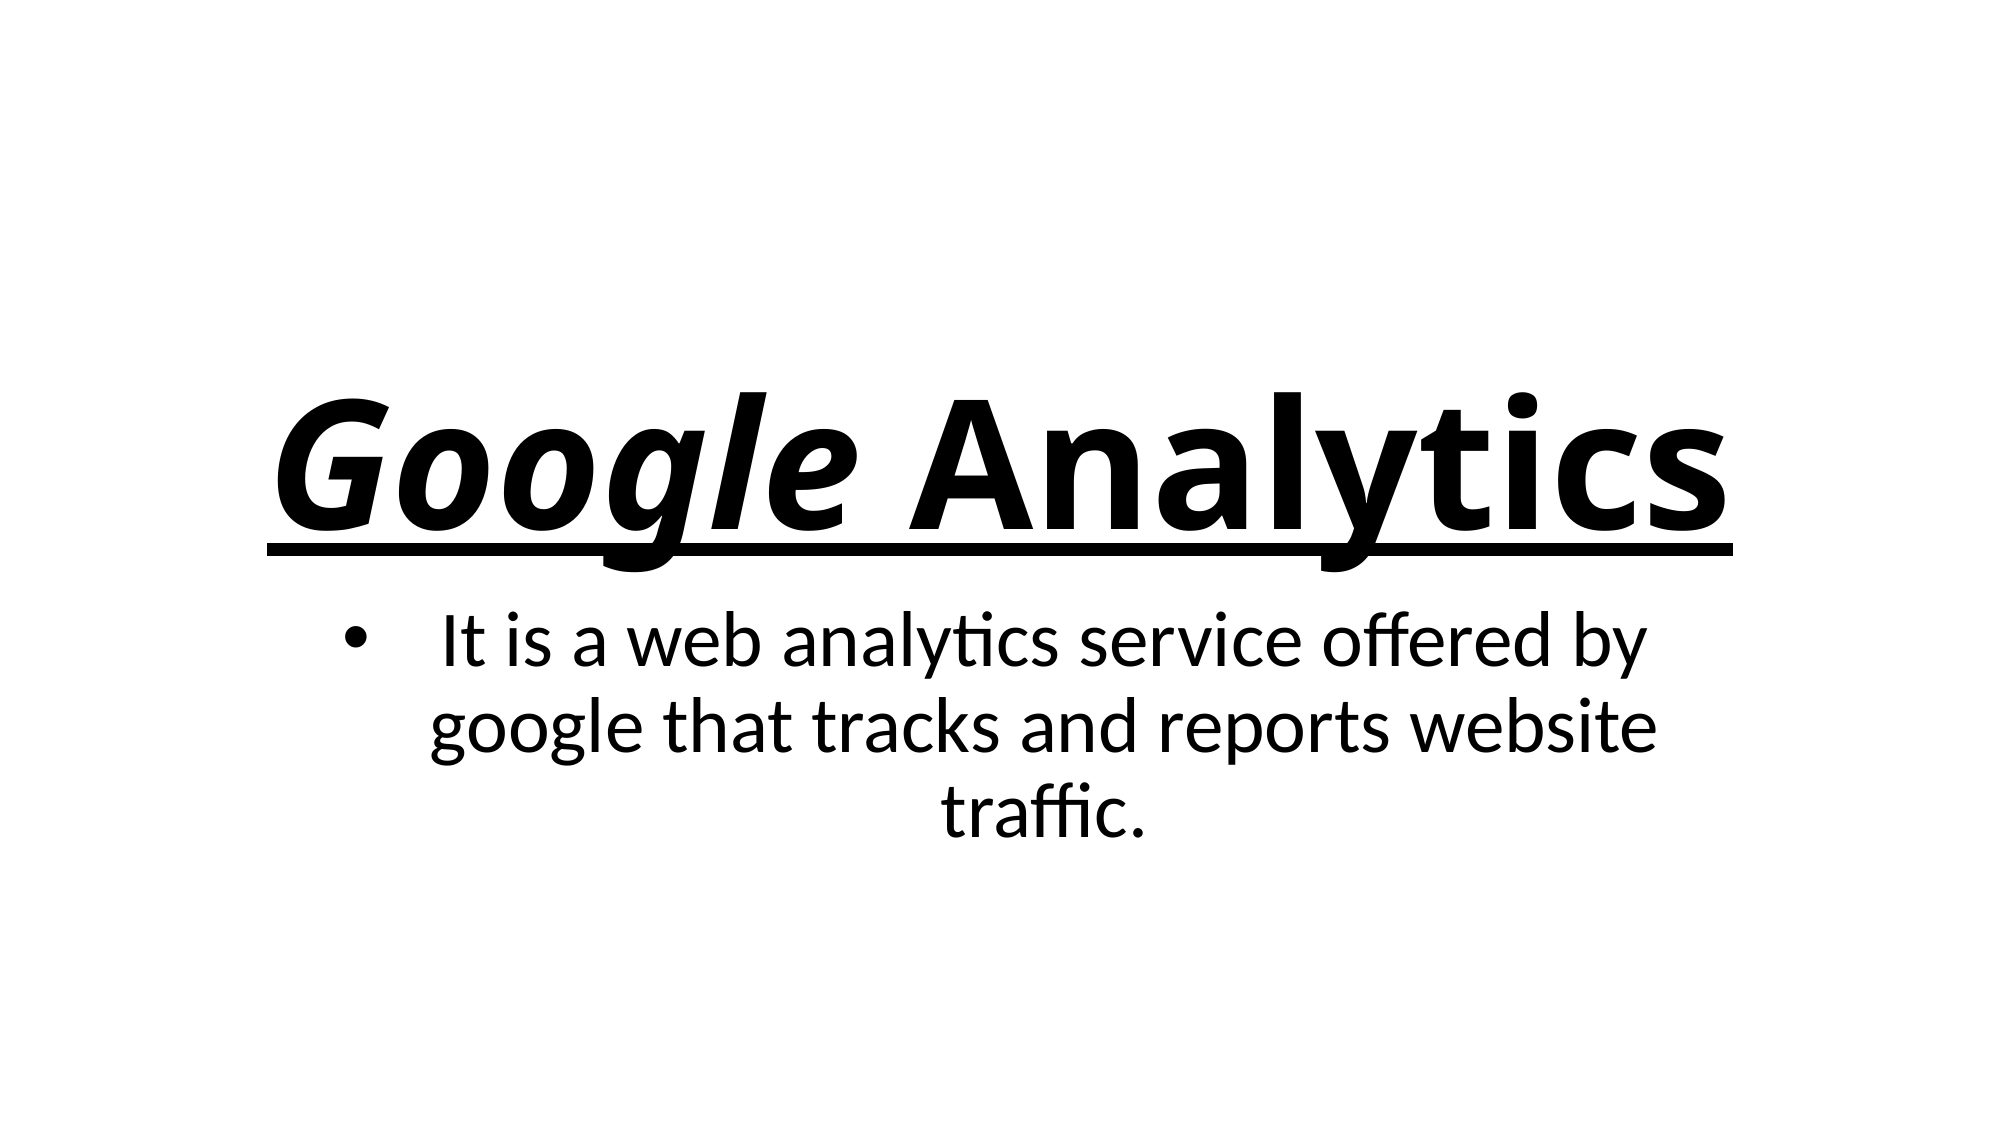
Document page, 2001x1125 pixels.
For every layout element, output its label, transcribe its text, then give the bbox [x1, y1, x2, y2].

subtitle It is a web analytics service offered by google that tracks and reports website traffic. [249, 590, 1750, 863]
title Google Analytics [249, 184, 1750, 576]
